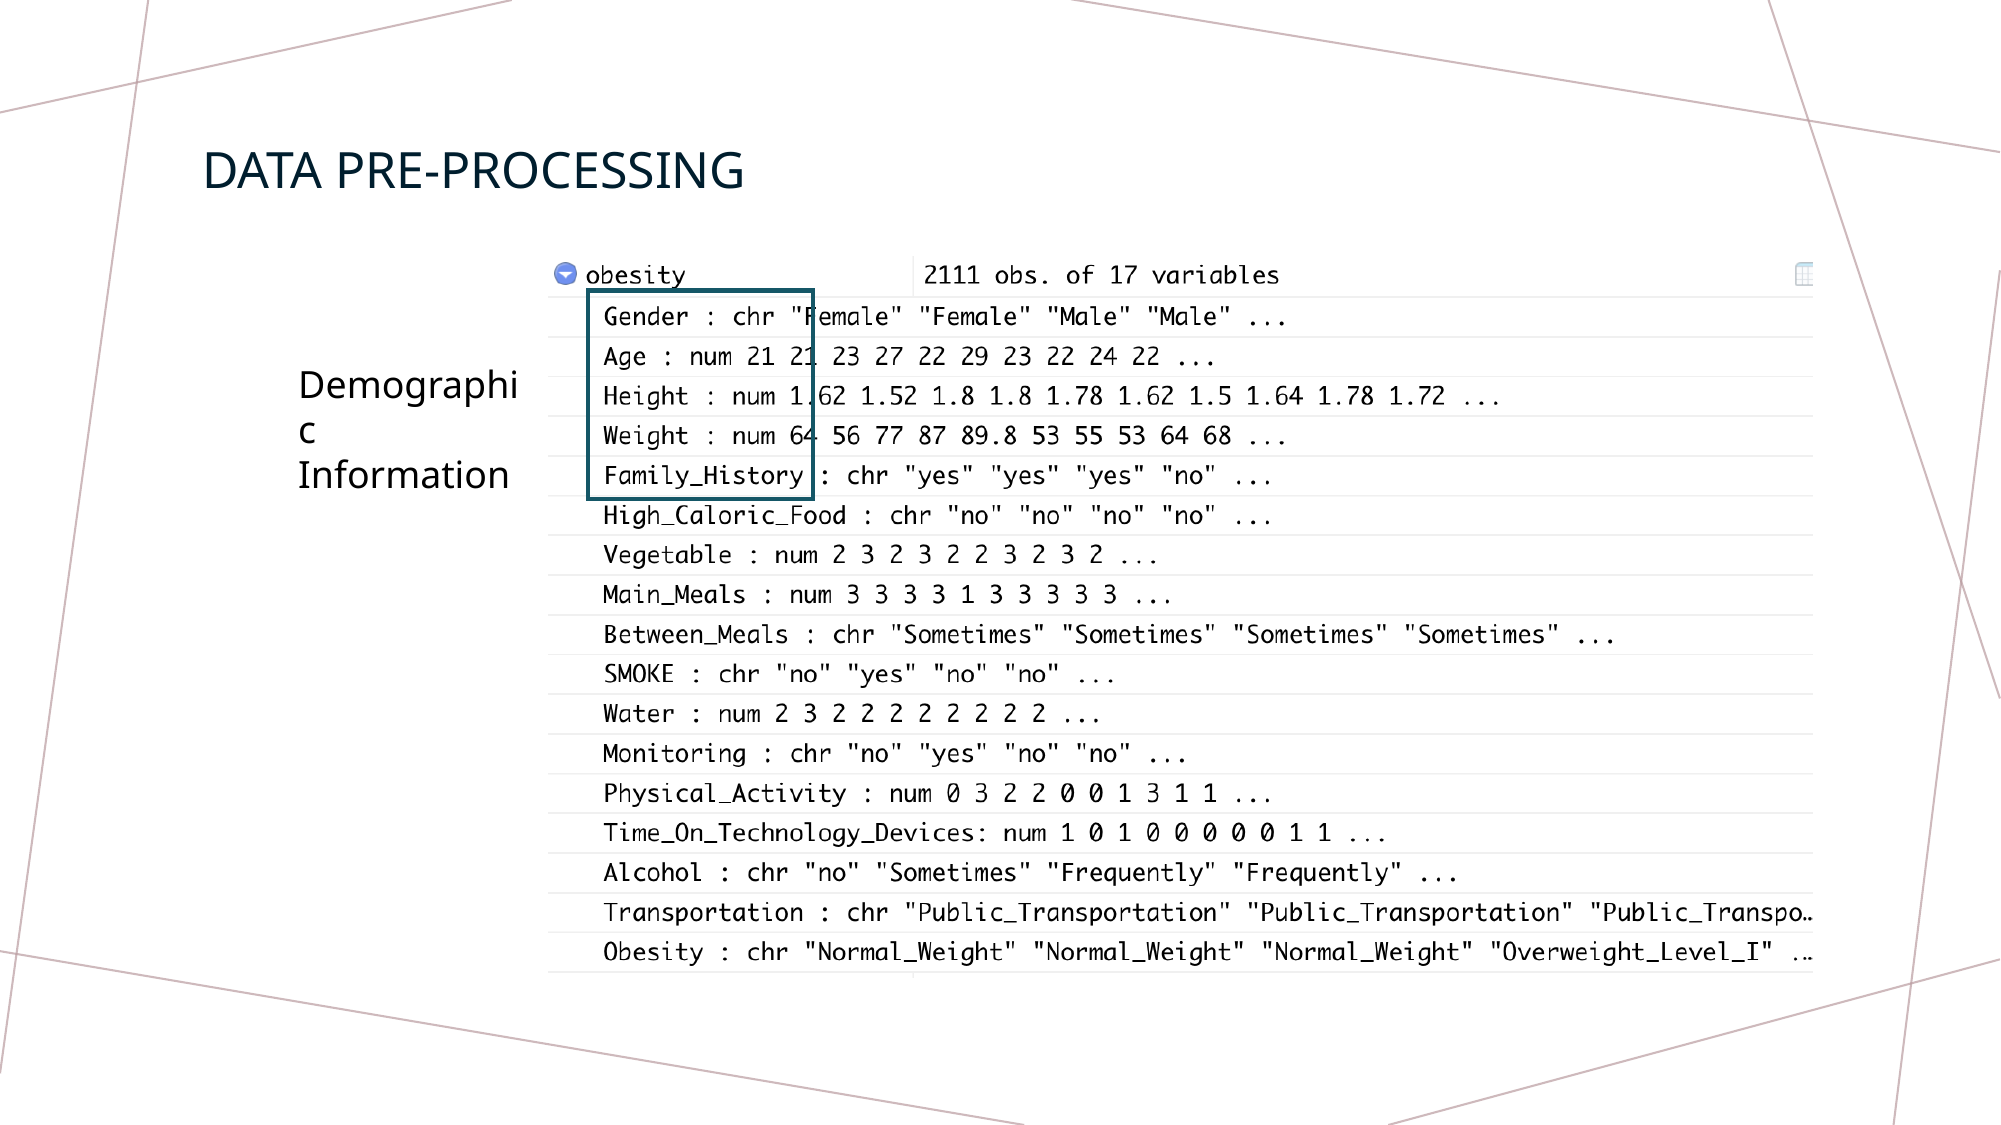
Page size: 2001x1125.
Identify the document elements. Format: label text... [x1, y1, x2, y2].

text_box Demographic Information [283, 353, 548, 504]
picture [548, 256, 1813, 978]
title Data Pre-processing [187, 58, 1813, 286]
